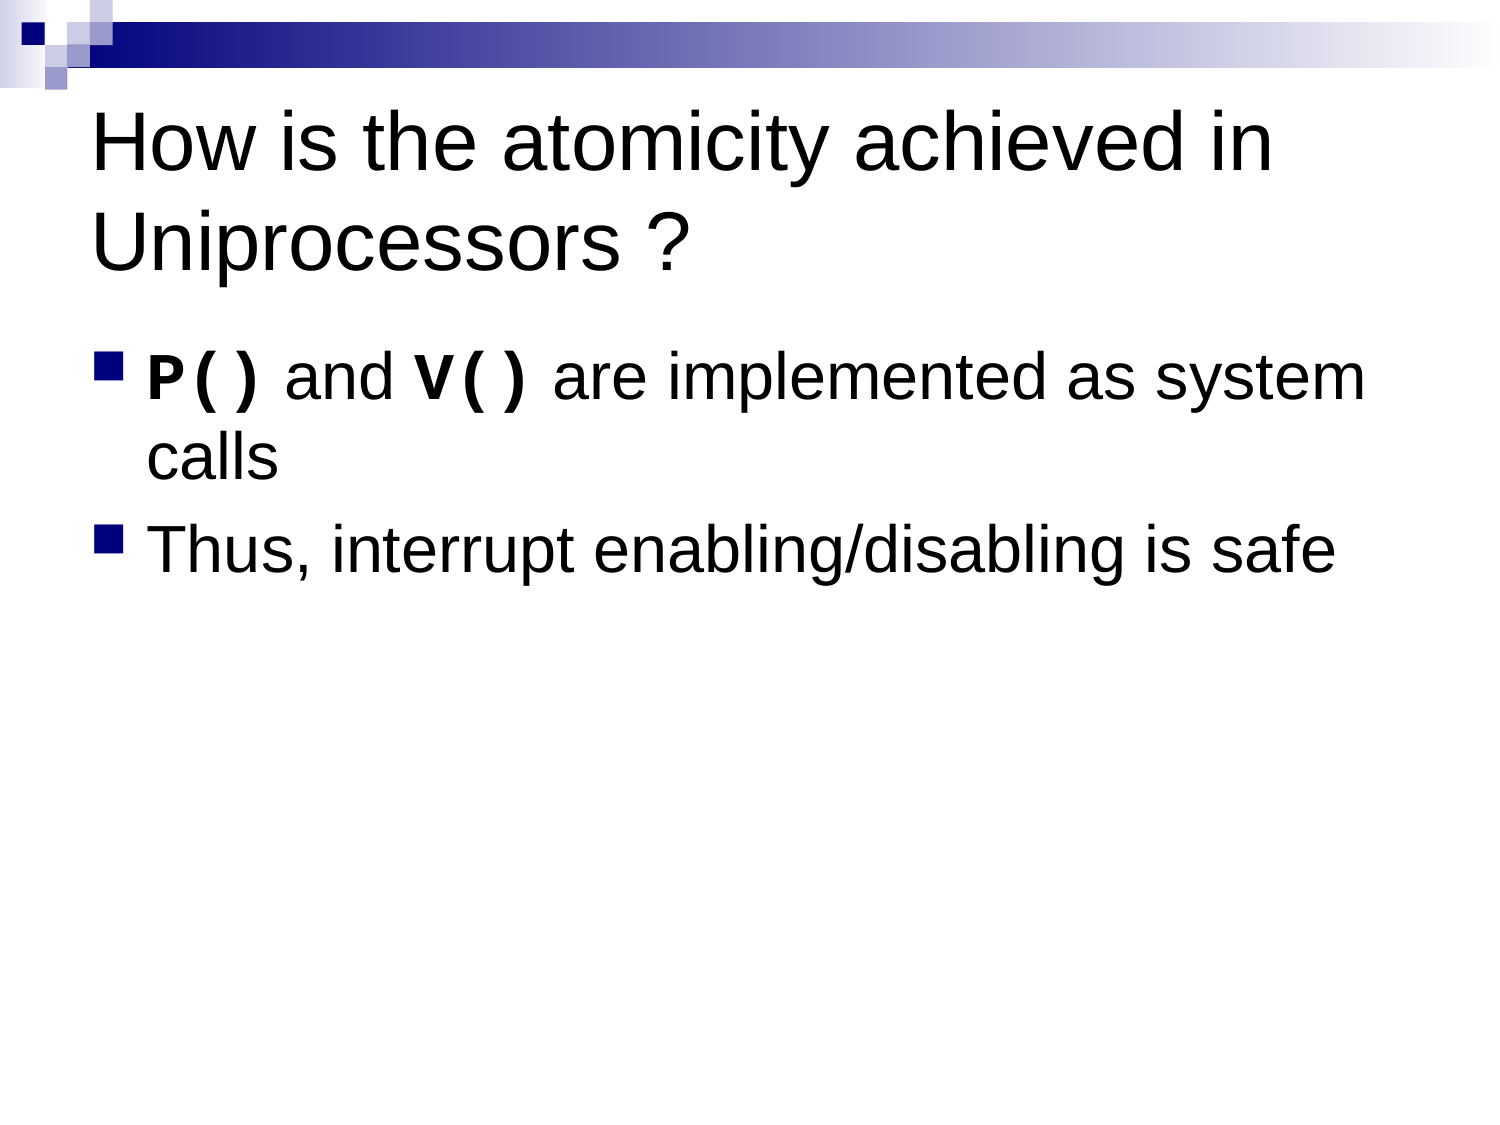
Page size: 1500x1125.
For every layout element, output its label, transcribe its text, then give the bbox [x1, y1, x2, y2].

list P() and V() are implemented as system calls Thus, interrupt enabling/disabling is safe [75, 324, 1425, 963]
title How is the atomicity achieved in Uniprocessors ? [75, 75, 1425, 300]
